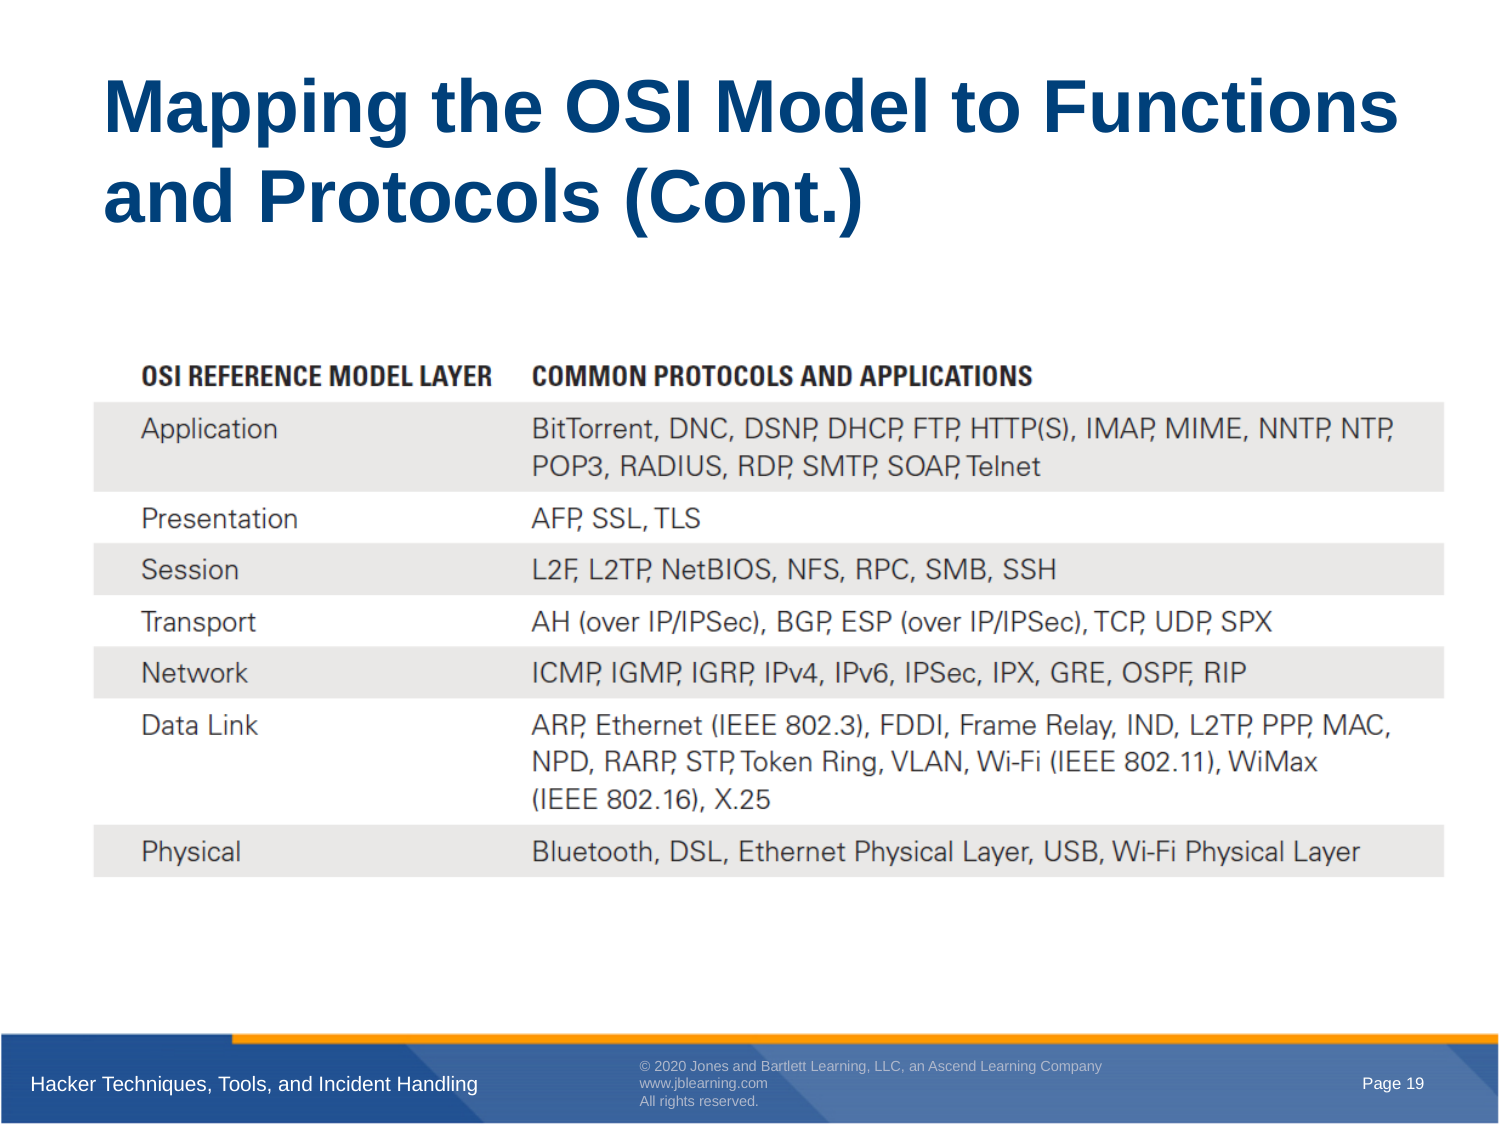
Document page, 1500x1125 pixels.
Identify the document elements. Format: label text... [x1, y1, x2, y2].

picture [88, 357, 1450, 883]
picture [0, 1032, 1500, 1125]
title Mapping the OSI Model to Functions and Protocols (Cont.) [88, 49, 1451, 129]
